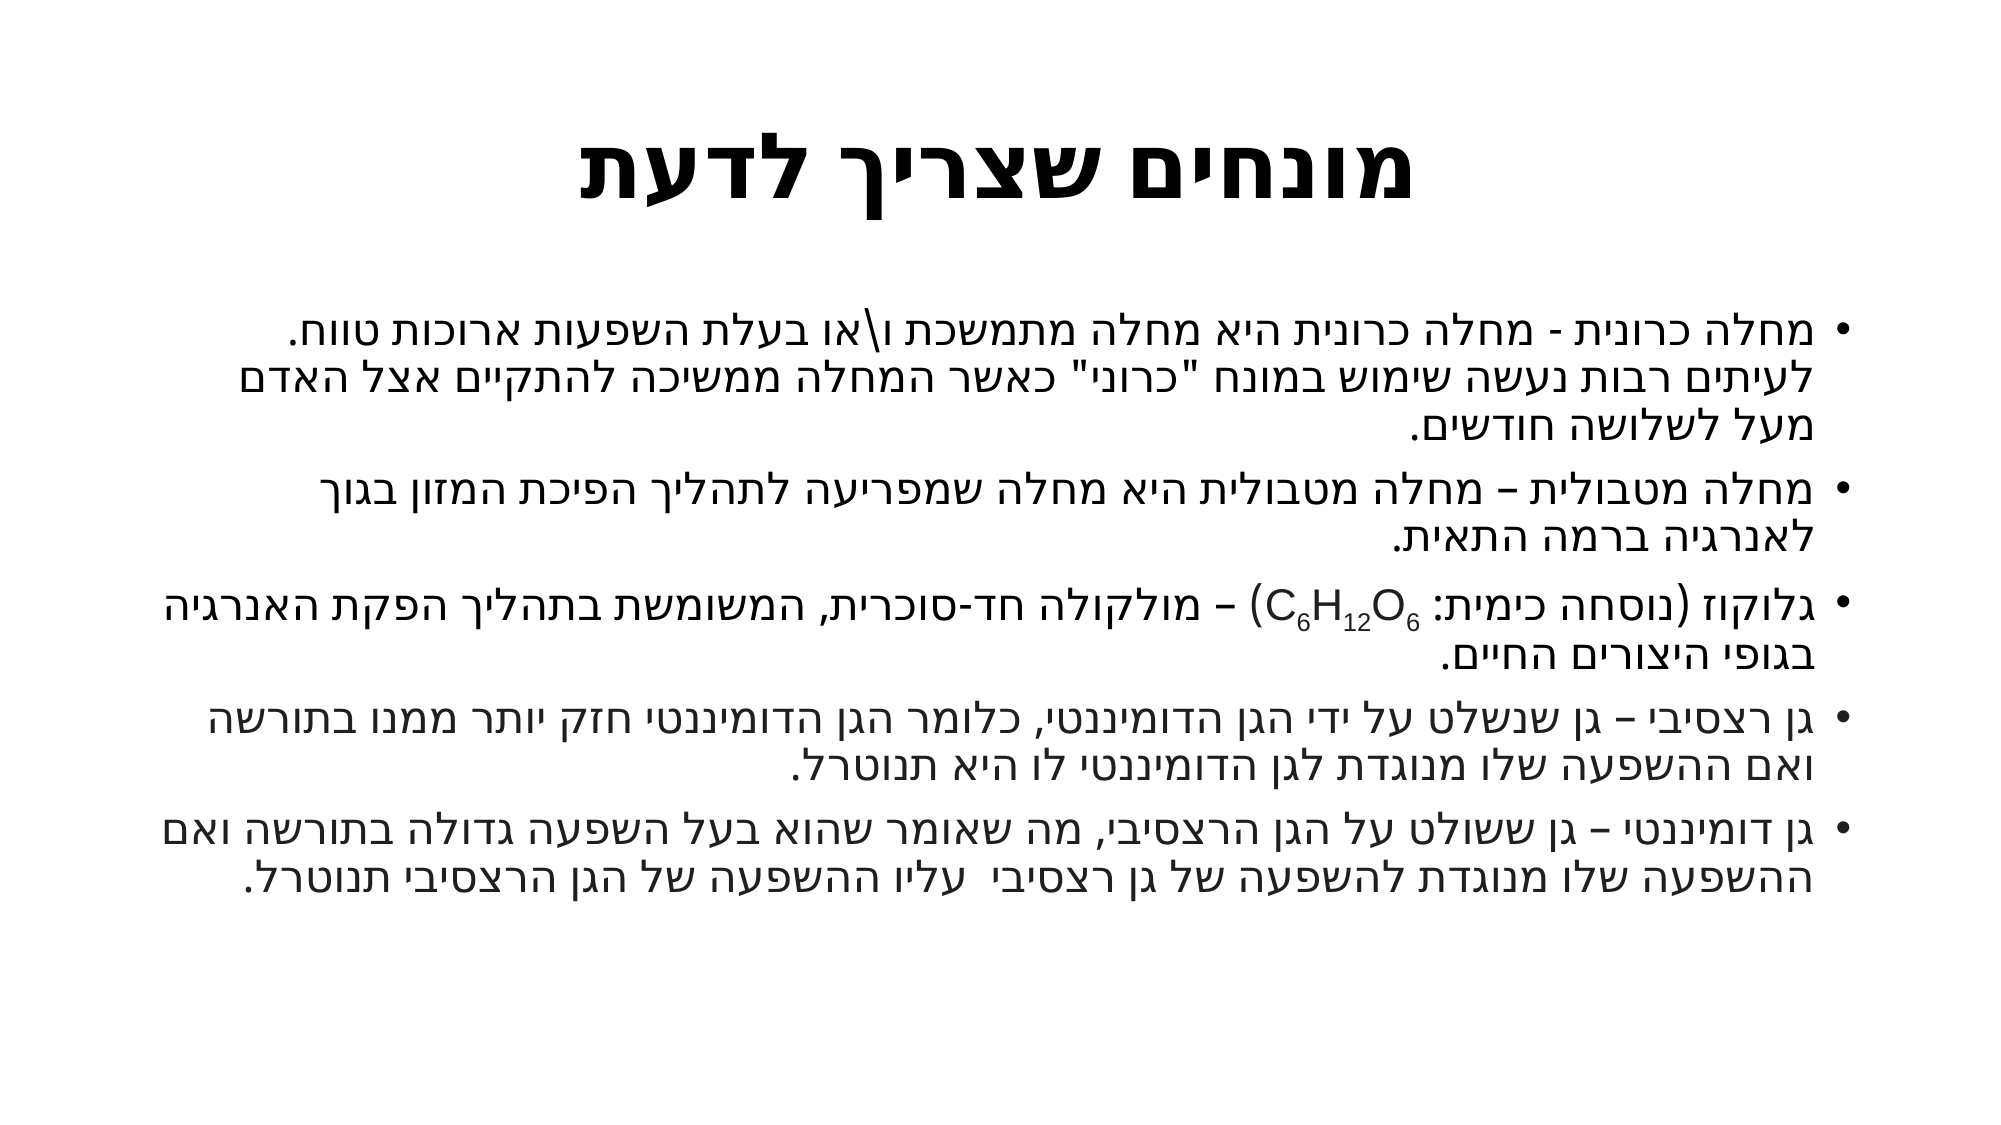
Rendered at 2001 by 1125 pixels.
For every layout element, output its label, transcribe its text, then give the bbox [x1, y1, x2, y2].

list מחלה כרונית - מחלה כרונית היא מחלה מתמשכת ו\או בעלת השפעות ארוכות טווח. לעיתים רבות נעשה שימוש במונח "כרוני" כאשר המחלה ממשיכה להתקיים אצל האדם מעל לשלושה חודשים. מחלה מטבולית – מחלה מטבולית היא מחלה שמפריעה לתהליך הפיכת המזון בגוך לאנרגיה ברמה התאית. גלוקוז (נוסחה כימית: C6H12O6) – מולקולה חד-סוכרית, המשומשת בתהליך הפקת האנרגיה בגופי היצורים החיים. גן רצסיבי – גן שנשלט על ידי הגן הדומיננטי, כלומר הגן הדומיננטי חזק יותר ממנו בתורשה ואם ההשפעה שלו מנוגדת לגן הדומיננטי לו היא תנוטרל. גן דומיננטי – גן ששולט על הגן הרצסיבי, מה שאומר שהוא בעל השפעה גדולה בתורשה ואם ההשפעה שלו מנוגדת להשפעה של גן רצסיבי עליו ההשפעה של הגן הרצסיבי תנוטרל. [137, 299, 1863, 1014]
title מונחים שצריך לדעת [137, 59, 1863, 278]
